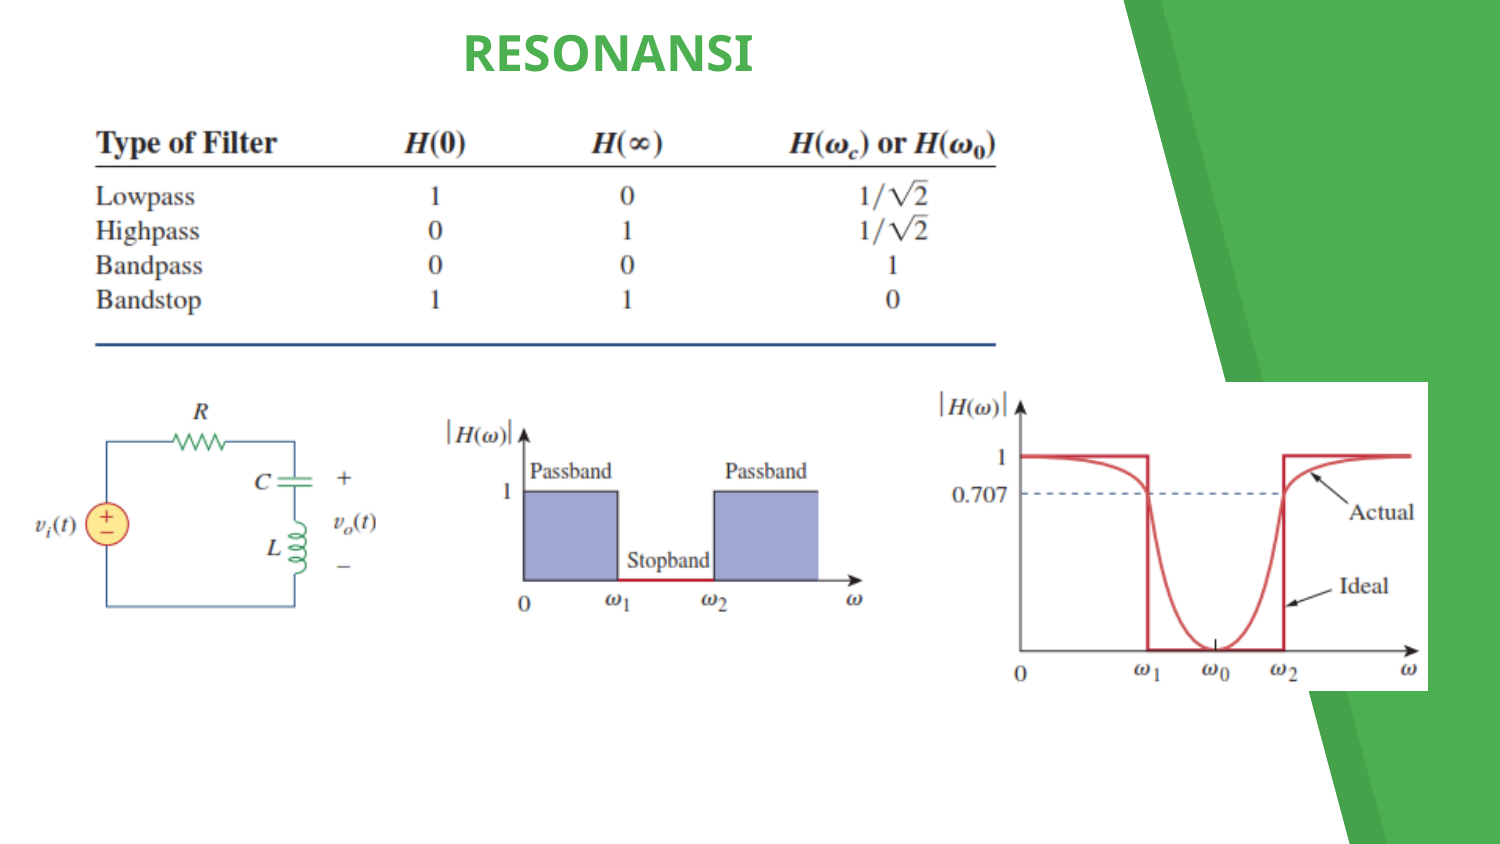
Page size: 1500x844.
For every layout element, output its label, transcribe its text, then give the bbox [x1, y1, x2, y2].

picture [87, 122, 1004, 356]
picture [440, 409, 873, 619]
picture [930, 382, 1428, 691]
title RESONANSI [72, 28, 1144, 97]
picture [34, 395, 382, 619]
